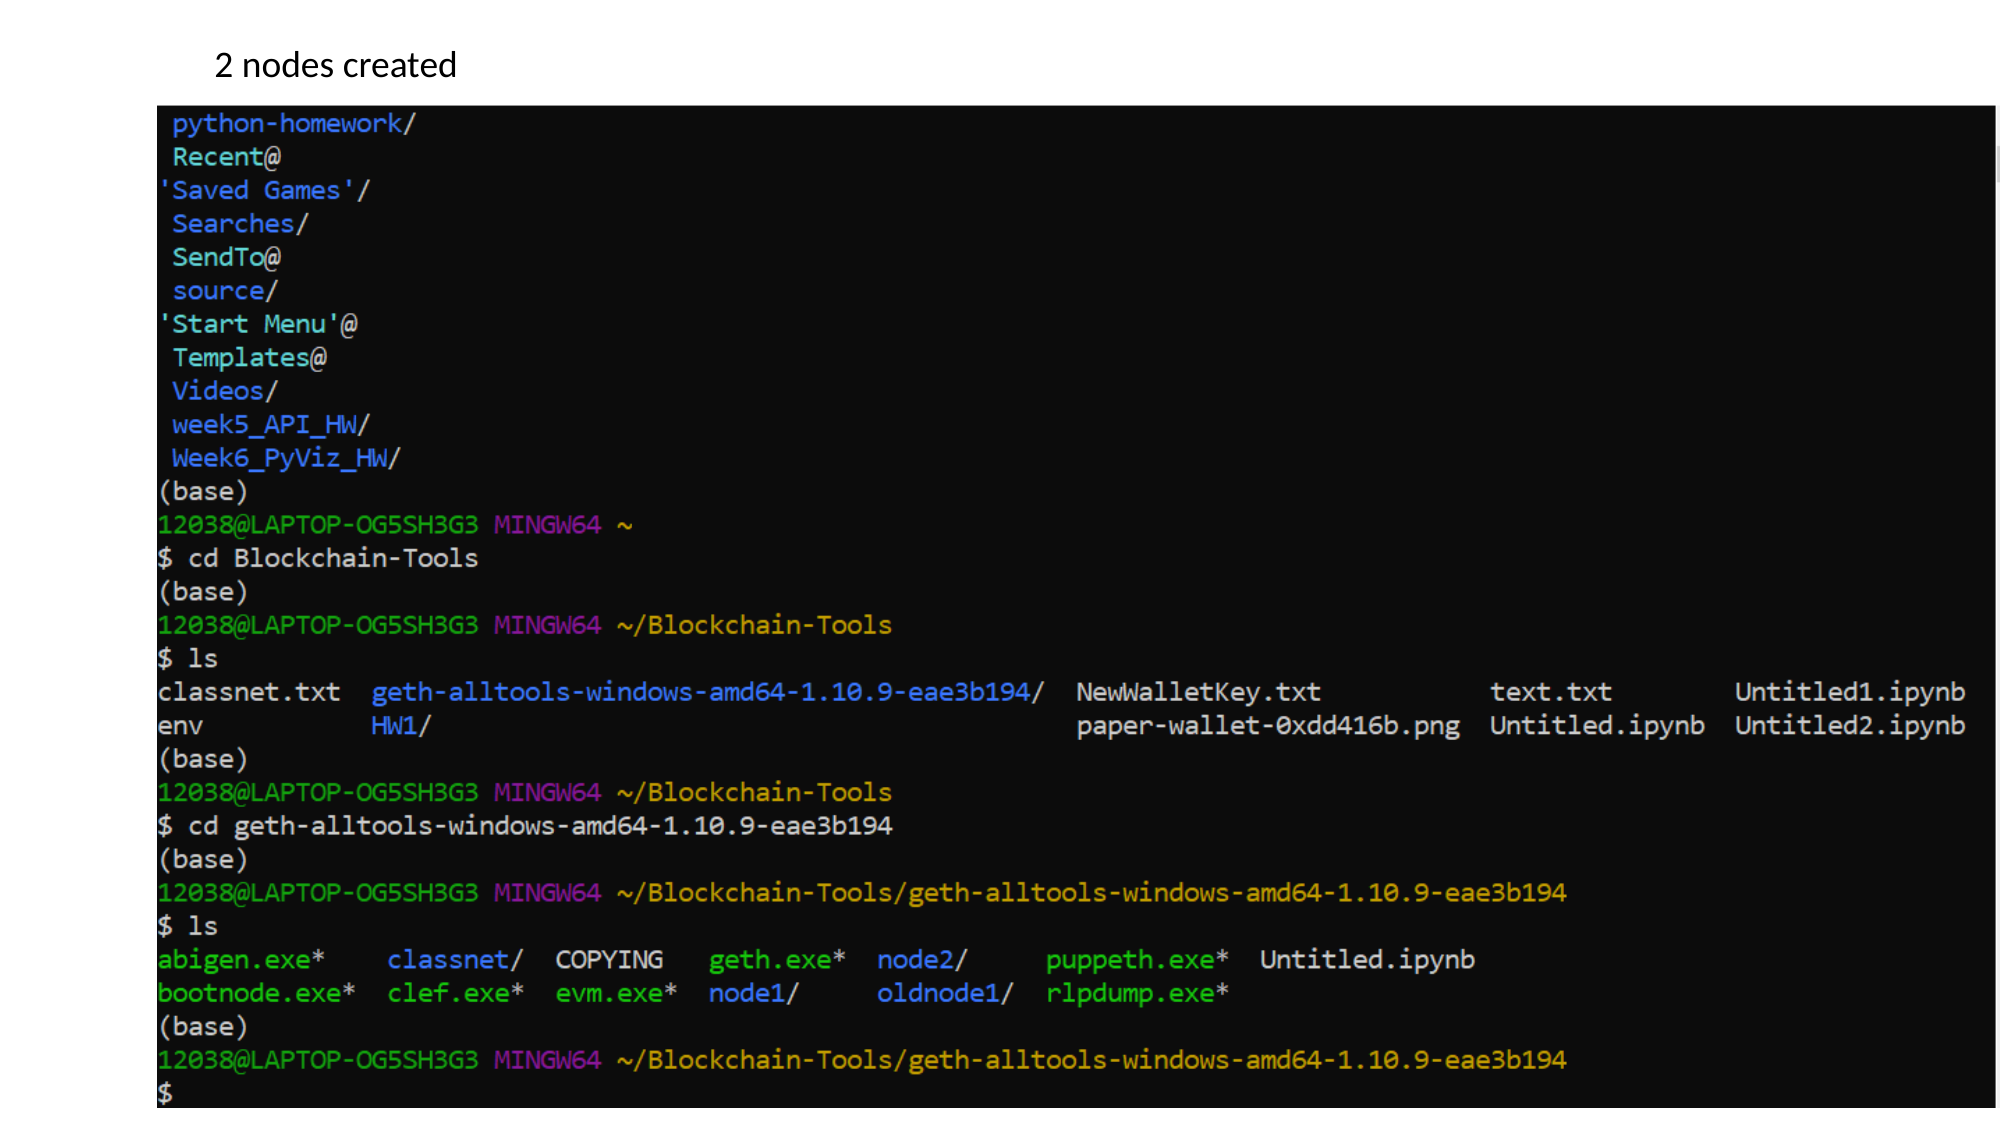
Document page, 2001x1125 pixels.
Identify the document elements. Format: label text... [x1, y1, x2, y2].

text_box 2 nodes created [199, 32, 925, 93]
picture [157, 103, 2000, 1108]
